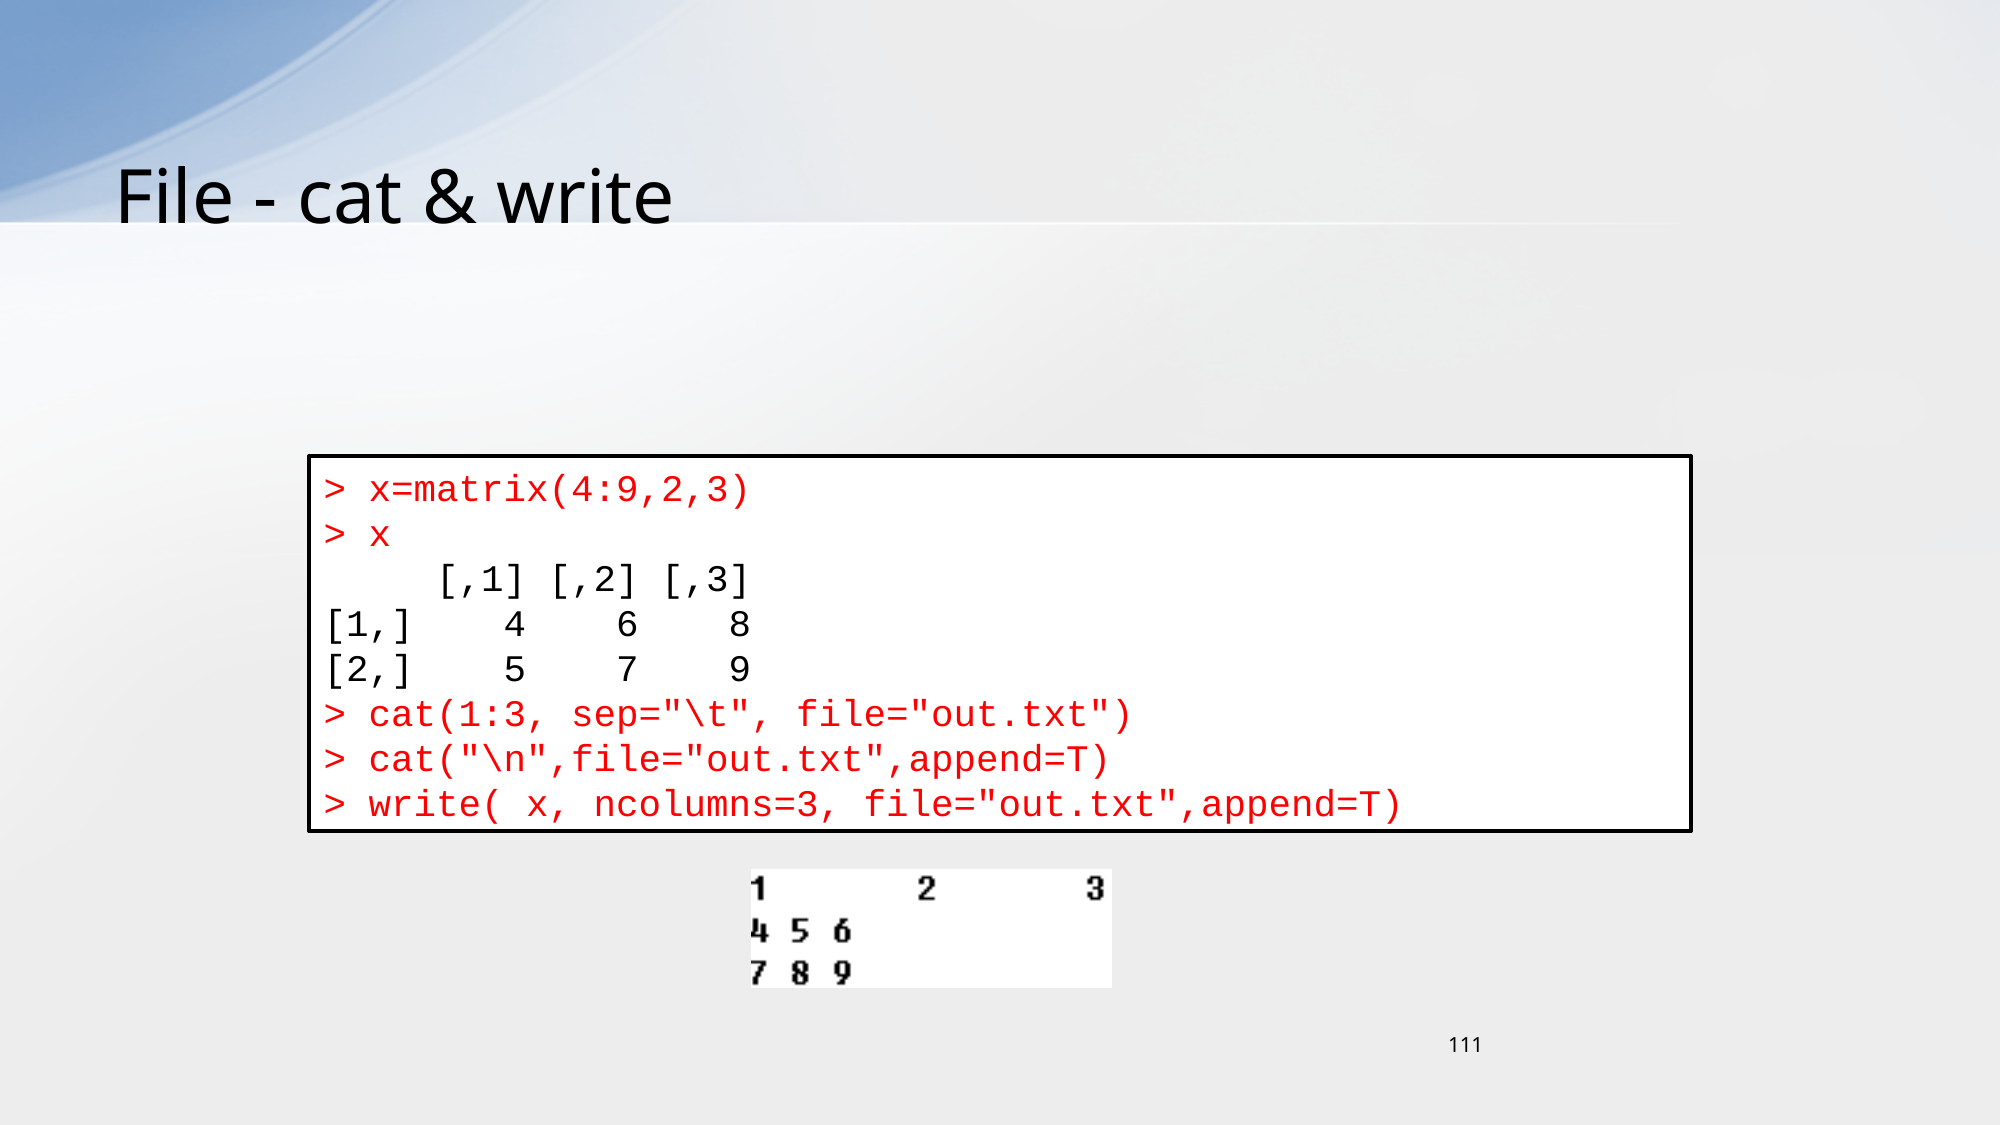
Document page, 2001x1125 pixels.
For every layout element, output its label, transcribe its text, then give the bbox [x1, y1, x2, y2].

picture [0, 0, 2000, 1125]
title File - cat & write [99, 58, 1900, 247]
text_box > x=matrix(4:9,2,3) > x [,1] [,2] [,3] [1,] 4 6 8 [2,] 5 7 9 > cat(1:3, sep="\t", file="out.txt") > cat("\n",file="out.txt",append=T) > write( x, ncolumns=3, file="out.txt",append=T) [307, 454, 1693, 833]
slide_number 111 [1433, 1024, 1900, 1103]
